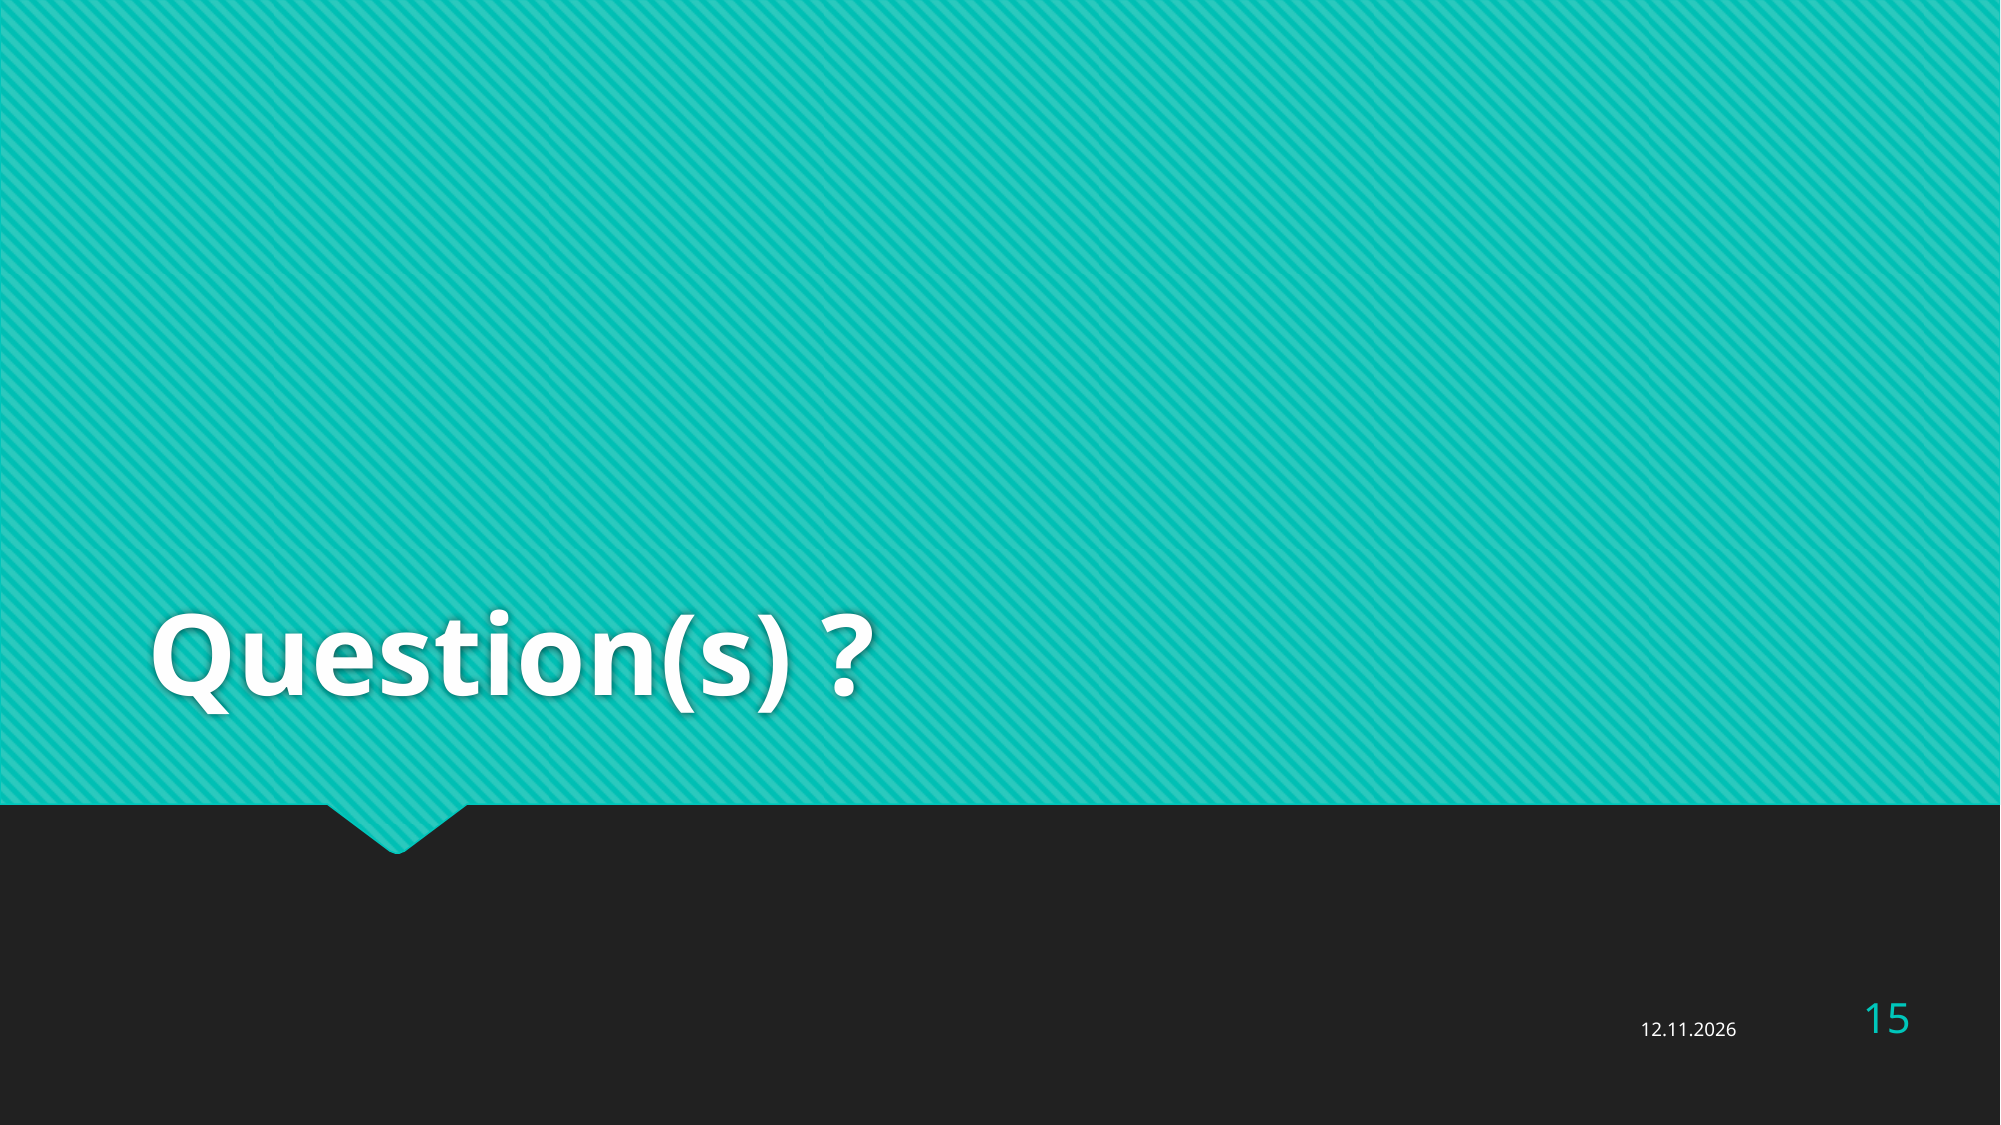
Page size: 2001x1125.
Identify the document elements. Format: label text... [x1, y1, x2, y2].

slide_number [1531, 991, 1751, 1051]
slide_number 15 [1751, 970, 1926, 1051]
title Question(s) ? [132, 237, 1868, 726]
